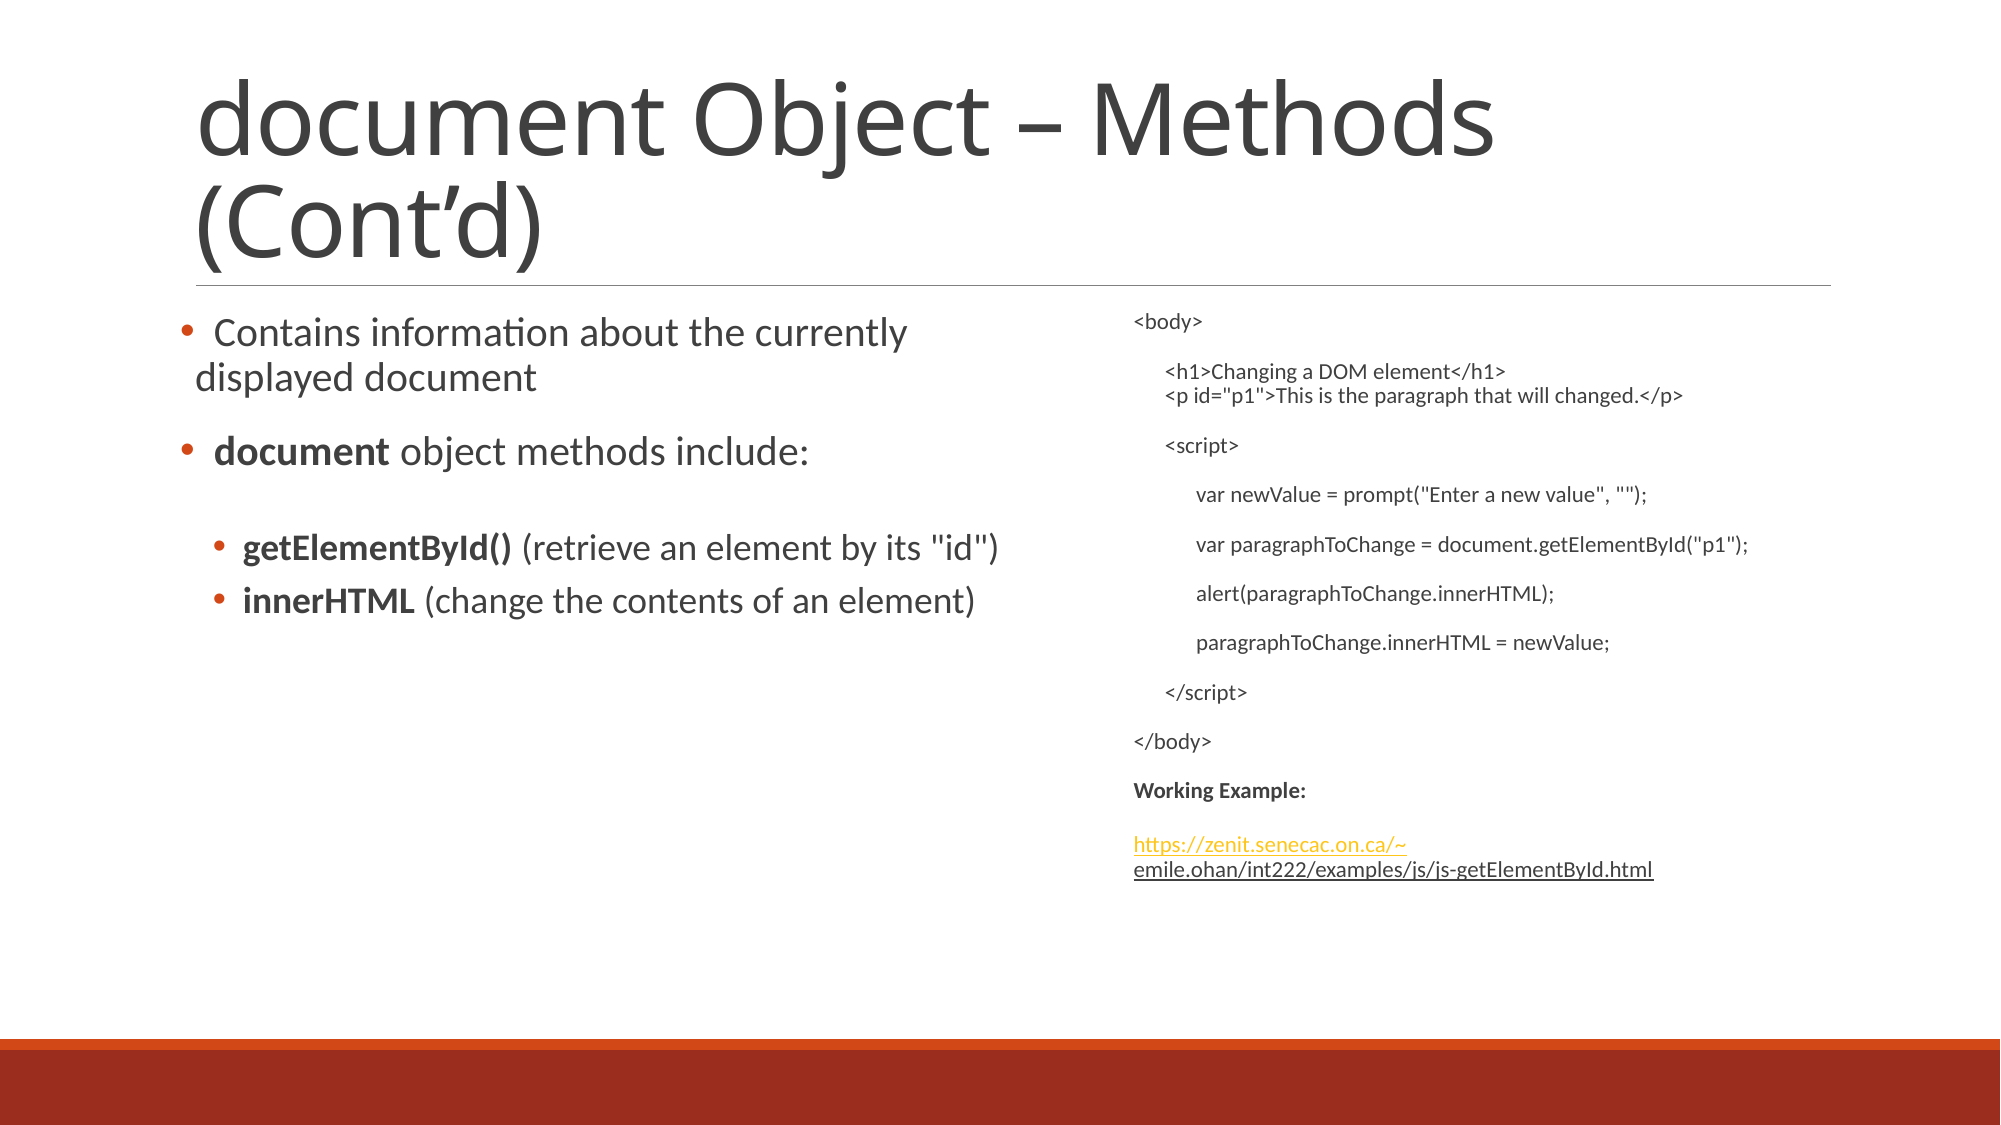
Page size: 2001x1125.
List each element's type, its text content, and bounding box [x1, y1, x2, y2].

list Contains information about the currently displayed document document object methods include: getElementById() (retrieve an element by its "id") innerHTML (change the contents of an element) [180, 302, 1033, 963]
title document Object – Methods (Cont’d) [180, 47, 1830, 285]
text_box <body> <h1>Changing a DOM element</h1> <p id="p1">This is the paragraph that will changed.</p> <script> var newValue = prompt("Enter a new value", ""); var paragraphToChange = document.getElementById("p1"); alert(paragraphToChange.innerHTML); paragraphToChange.innerHTML = newValue; </script> </body> Working Example: https://zenit.senecac.on.ca/~emile.ohan/int222/examples/js/js-getElementById.html [1133, 302, 1783, 963]
